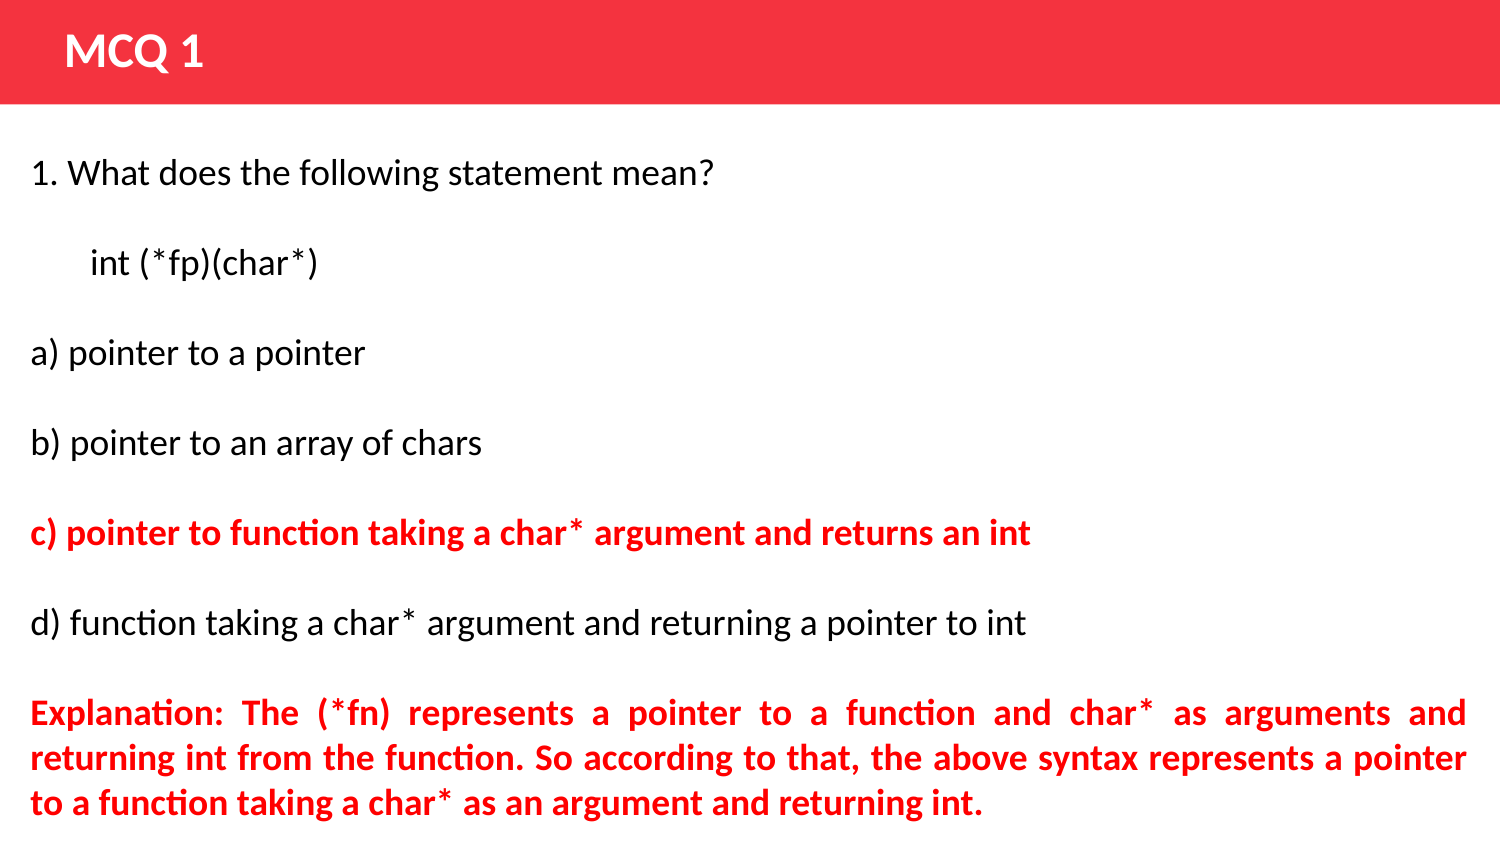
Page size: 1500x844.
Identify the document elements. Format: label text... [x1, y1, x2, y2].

text_box 1. What does the following statement mean? int (*fp)(char*) a) pointer to a pointer b) pointer to an array of chars c) pointer to function taking a char* argument and returns an int d) function taking a char* argument and returning a pointer to int Explanation: The (*fn) represents a pointer to a function and char* as arguments and returning int from the function. So according to that, the above syntax represents a pointer to a function taking a char* as an argument and returning int. [15, 133, 1484, 810]
text_box MCQ 1 [63, 15, 1203, 80]
text_box [0, 0, 1500, 105]
